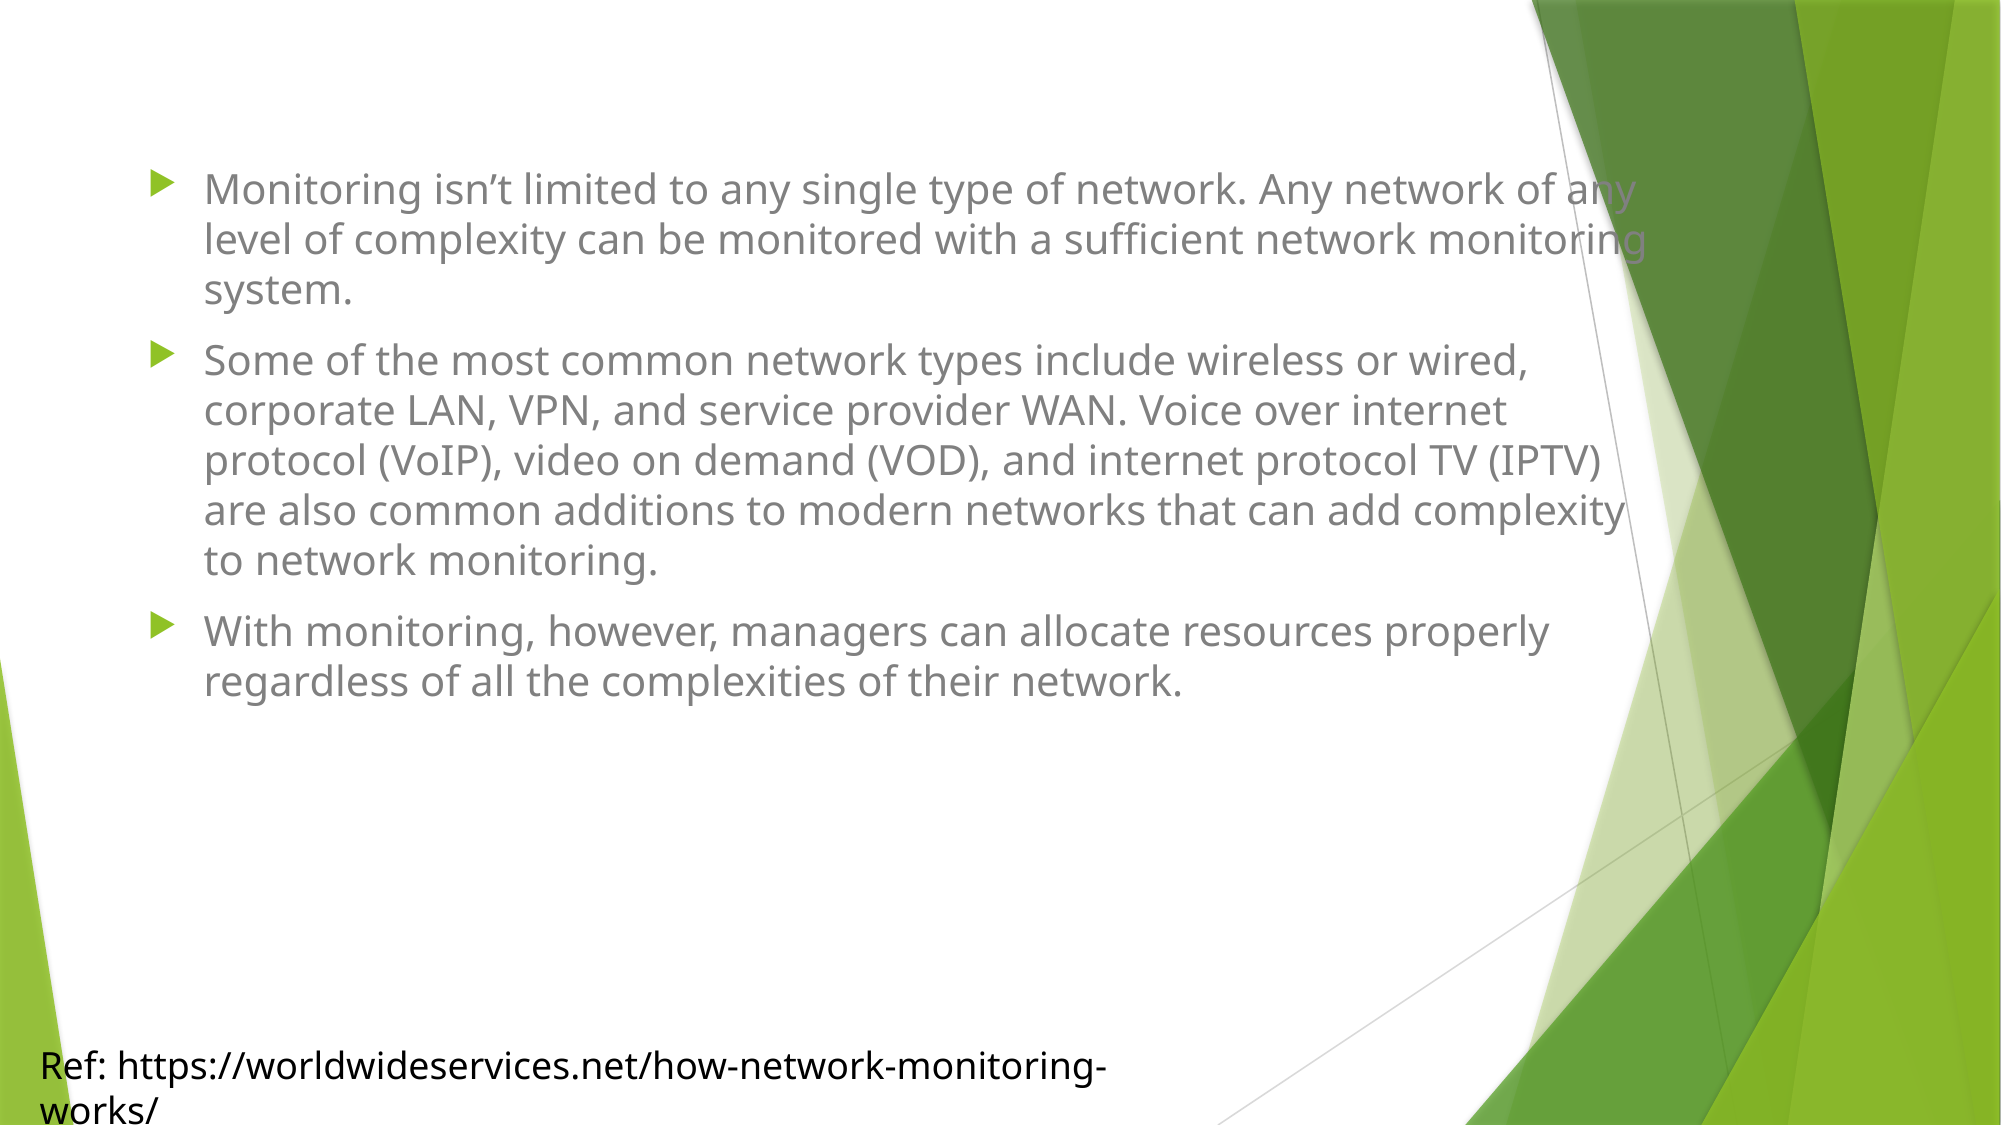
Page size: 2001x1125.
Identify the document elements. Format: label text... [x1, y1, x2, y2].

list Monitoring isn’t limited to any single type of network. Any network of any level of complexity can be monitored with a sufficient network monitoring system. Some of the most common network types include wireless or wired, corporate LAN, VPN, and service provider WAN. Voice over internet protocol (VoIP), video on demand (VOD), and internet protocol TV (IPTV) are also common additions to modern networks that can add complexity to network monitoring. With monitoring, however, managers can allocate resources properly regardless of all the complexities of their network. [132, 155, 1669, 792]
text_box Ref: https://worldwideservices.net/how-network-monitoring-works/ [24, 1034, 1233, 1125]
